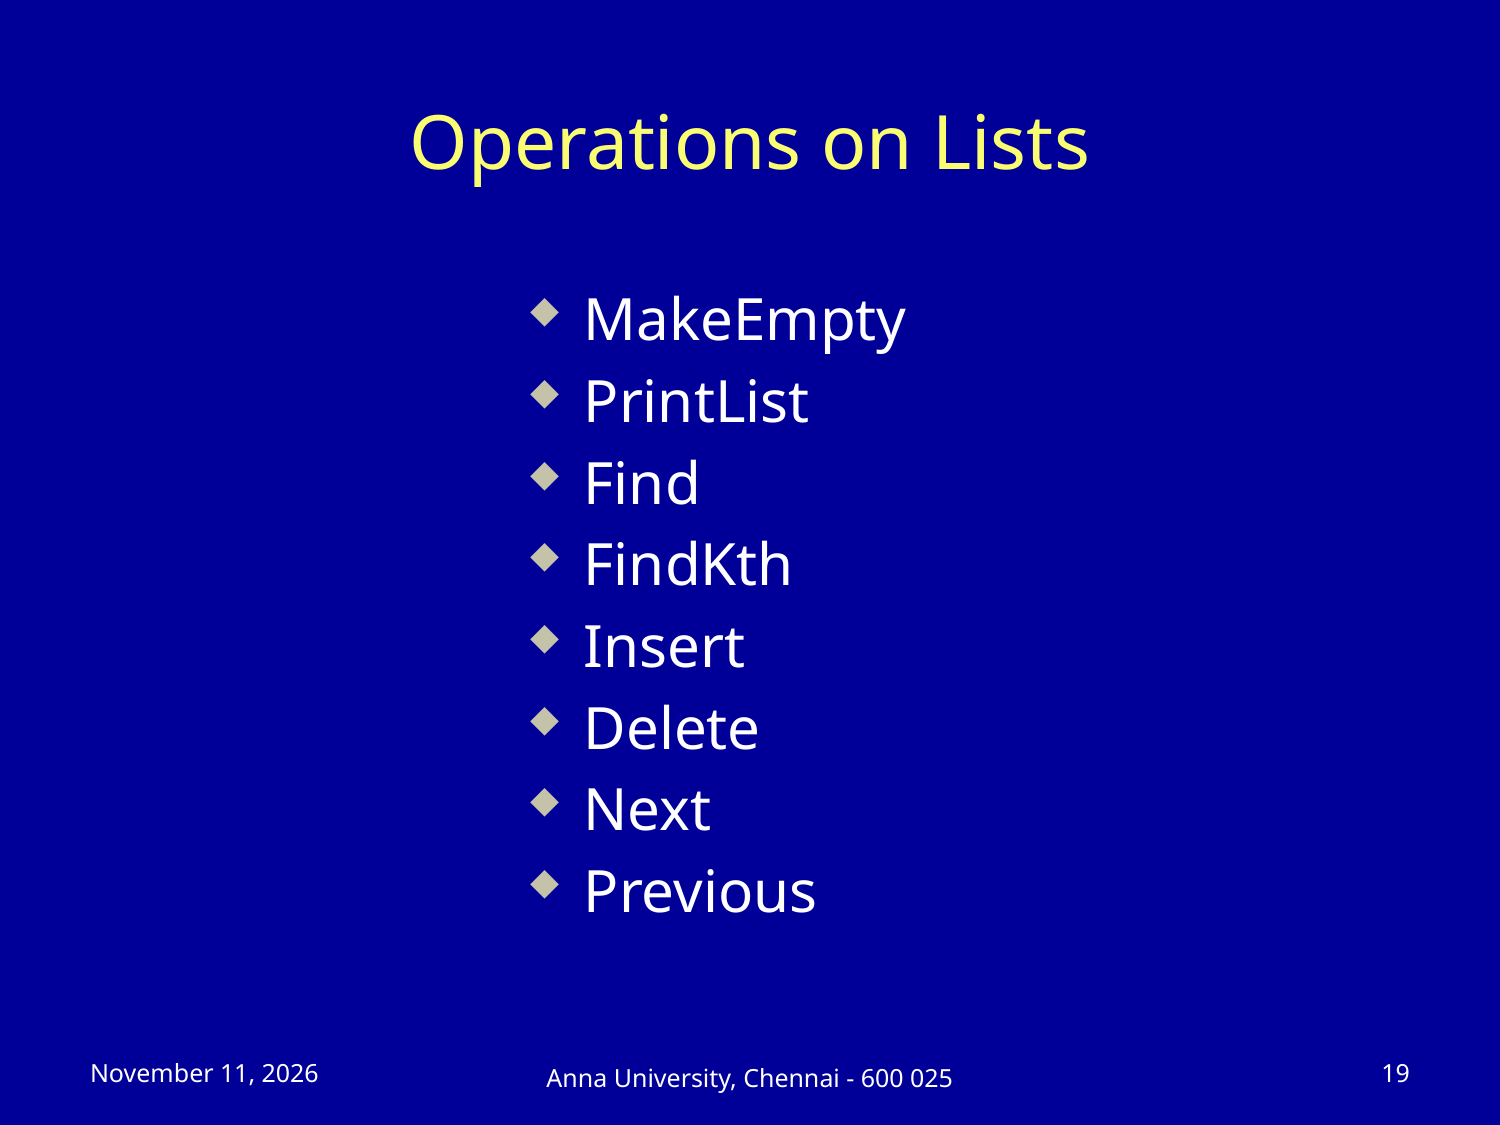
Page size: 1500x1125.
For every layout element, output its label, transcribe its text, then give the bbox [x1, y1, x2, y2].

title Operations on Lists [37, 45, 1463, 233]
slide_number 19 [1074, 1023, 1426, 1100]
footer Anna University, Chennai - 600 025 [487, 1024, 1013, 1101]
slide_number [74, 1023, 426, 1100]
list MakeEmpty PrintList Find FindKth Insert Delete Next Previous [512, 275, 975, 963]
